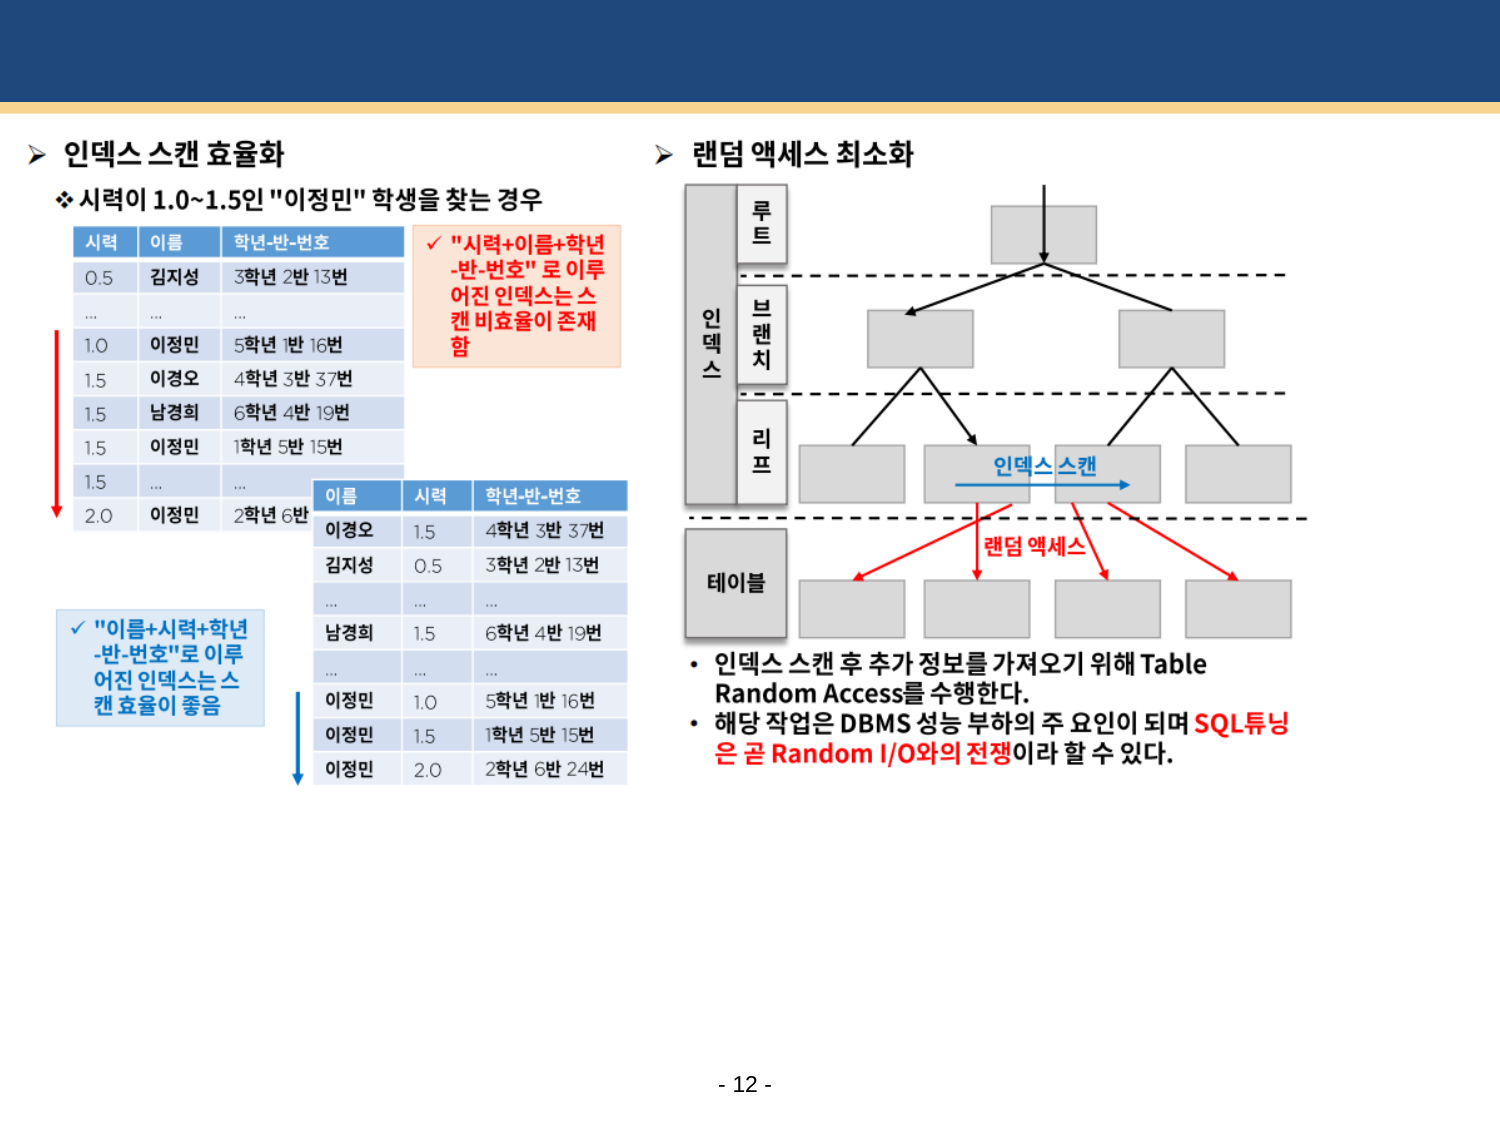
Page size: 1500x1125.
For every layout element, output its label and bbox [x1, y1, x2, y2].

picture [6, 121, 1494, 1004]
